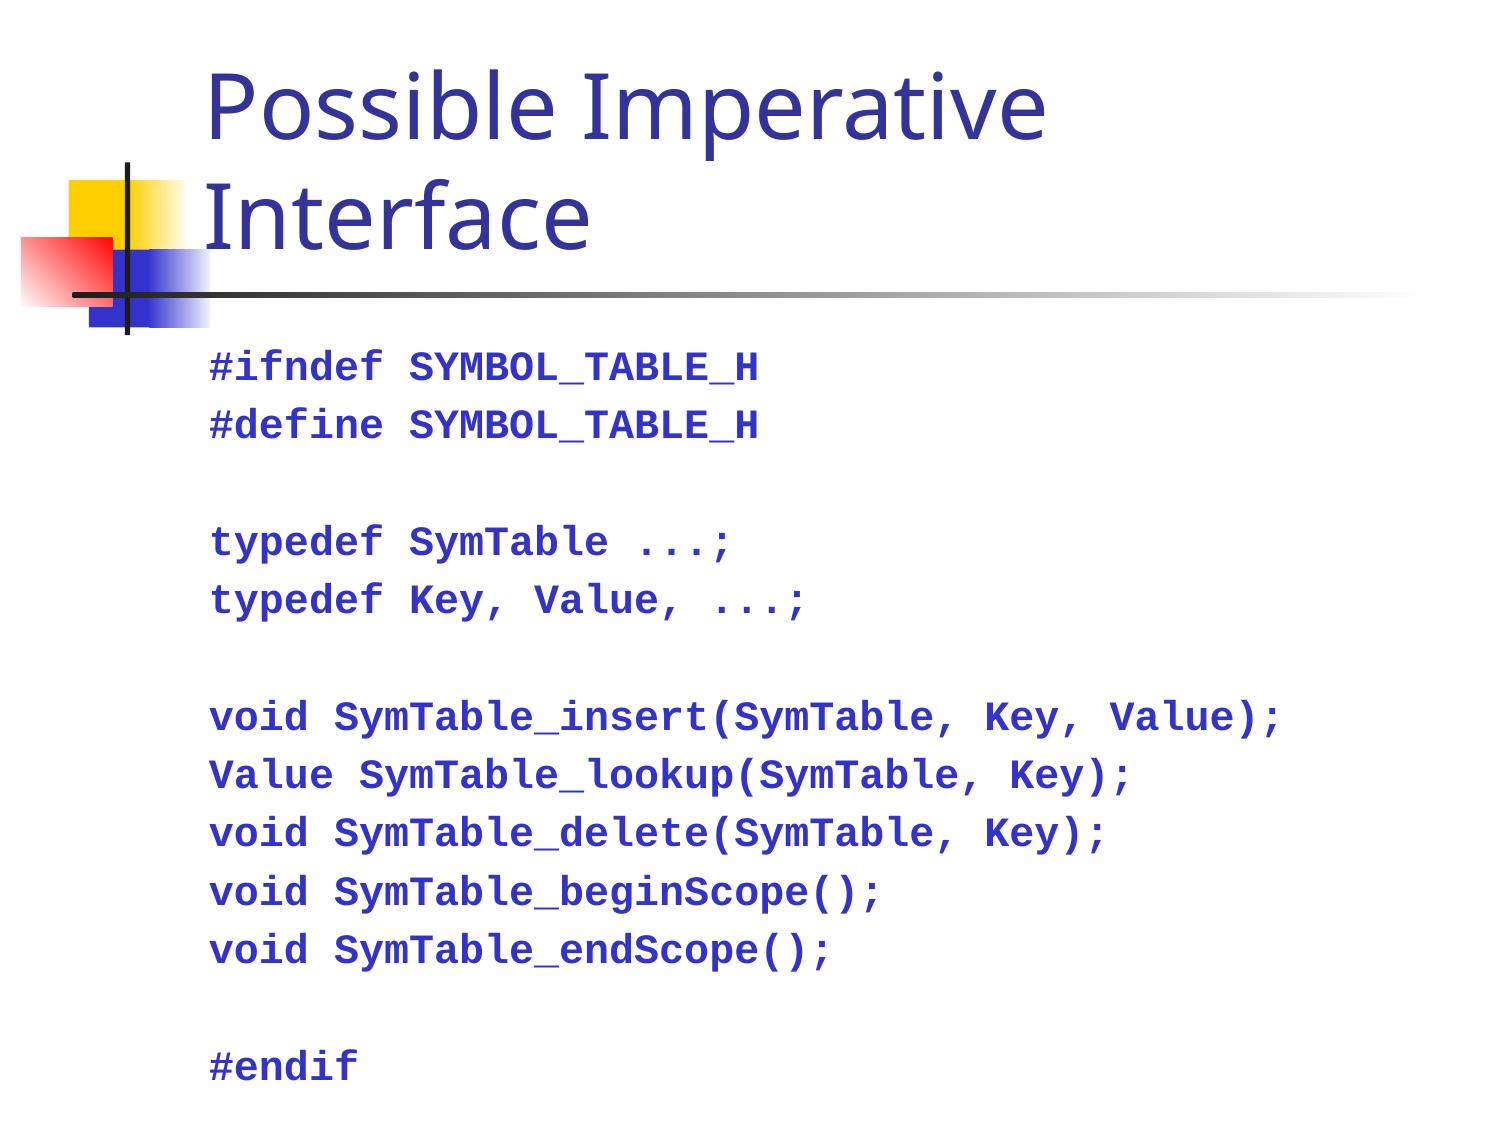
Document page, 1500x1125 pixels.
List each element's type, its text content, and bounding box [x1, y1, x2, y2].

title Possible Imperative Interface [188, 35, 1468, 275]
list #ifndef SYMBOL_TABLE_H #define SYMBOL_TABLE_H typedef SymTable ...; typedef Key, Value, ...; void SymTable_insert(SymTable, Key, Value); Value SymTable_lookup(SymTable, Key); void SymTable_delete(SymTable, Key); void SymTable_beginScope(); void SymTable_endScope(); #endif [193, 331, 1469, 1006]
